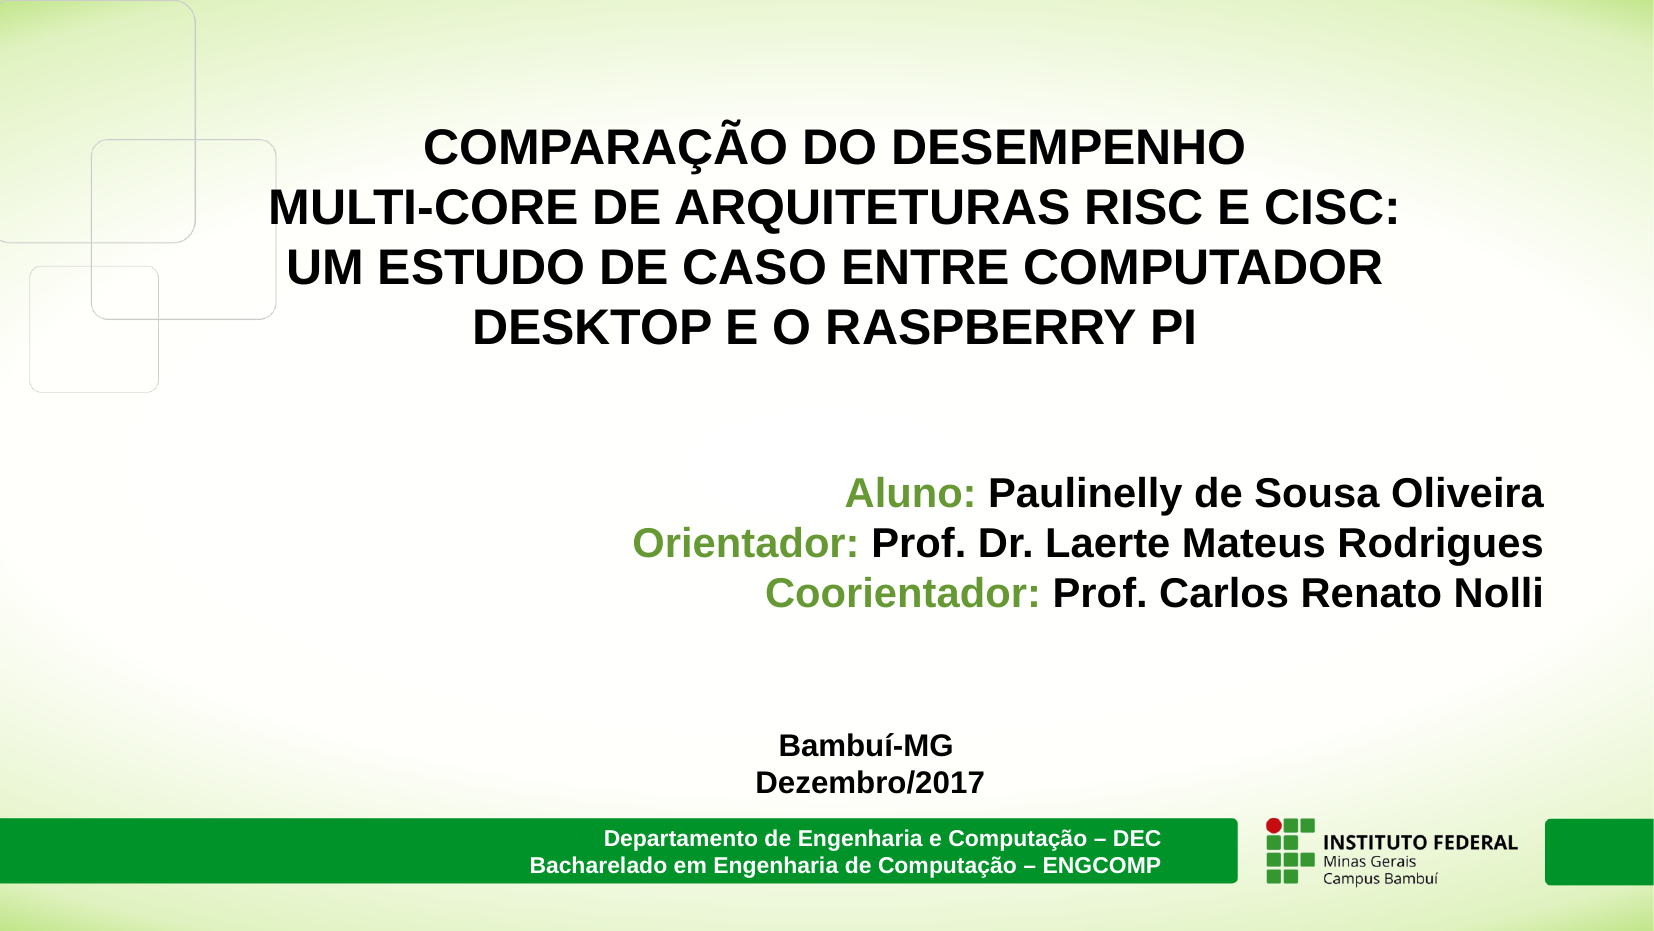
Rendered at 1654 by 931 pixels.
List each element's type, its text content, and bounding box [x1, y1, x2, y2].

text_box COMPARAÇÃO DO DESEMPENHO MULTI-CORE DE ARQUITETURAS RISC E CISC: UM ESTUDO DE CASO ENTRE COMPUTADOR DESKTOP E O RASPBERRY PI [244, 75, 1426, 395]
picture [0, 0, 1654, 931]
text_box Bambuí-MG Dezembro/2017 [647, 717, 1058, 771]
text_box Aluno: Paulinelly de Sousa Oliveira Orientador: Prof. Dr. Laerte Mateus Rodrigues Coorientador: Prof. Carlos Renato Nolli [590, 457, 1559, 624]
